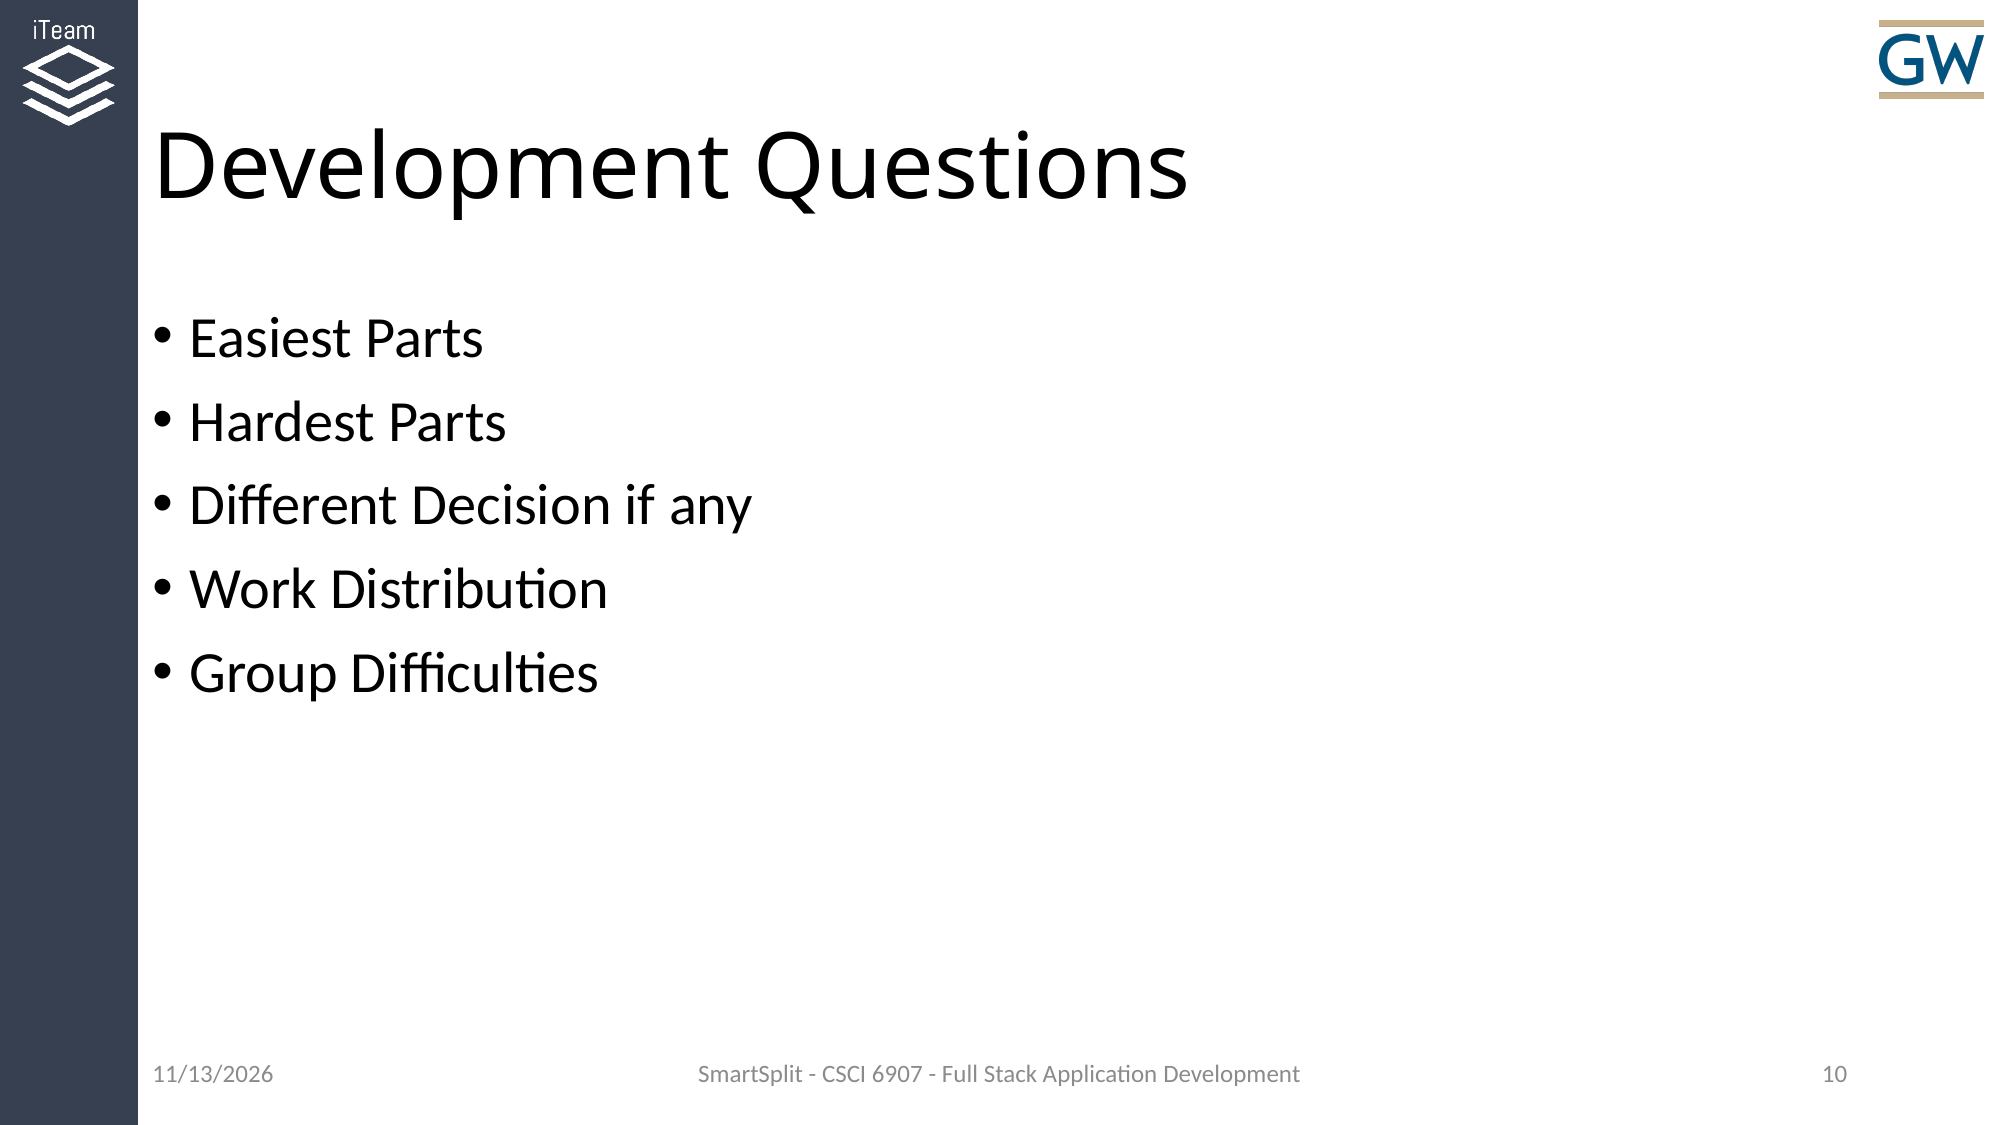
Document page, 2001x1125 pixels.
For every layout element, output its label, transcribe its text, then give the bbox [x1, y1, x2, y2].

slide_number 10 [1412, 1042, 1863, 1103]
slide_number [137, 1042, 588, 1103]
picture [22, 20, 115, 126]
title Development Questions [137, 59, 1863, 278]
footer SmartSplit - CSCI 6907 - Full Stack Application Development [662, 1042, 1338, 1103]
picture [1879, 20, 1984, 99]
list Easiest Parts Hardest Parts Different Decision if any Work Distribution Group Difficulties [137, 299, 1863, 1014]
